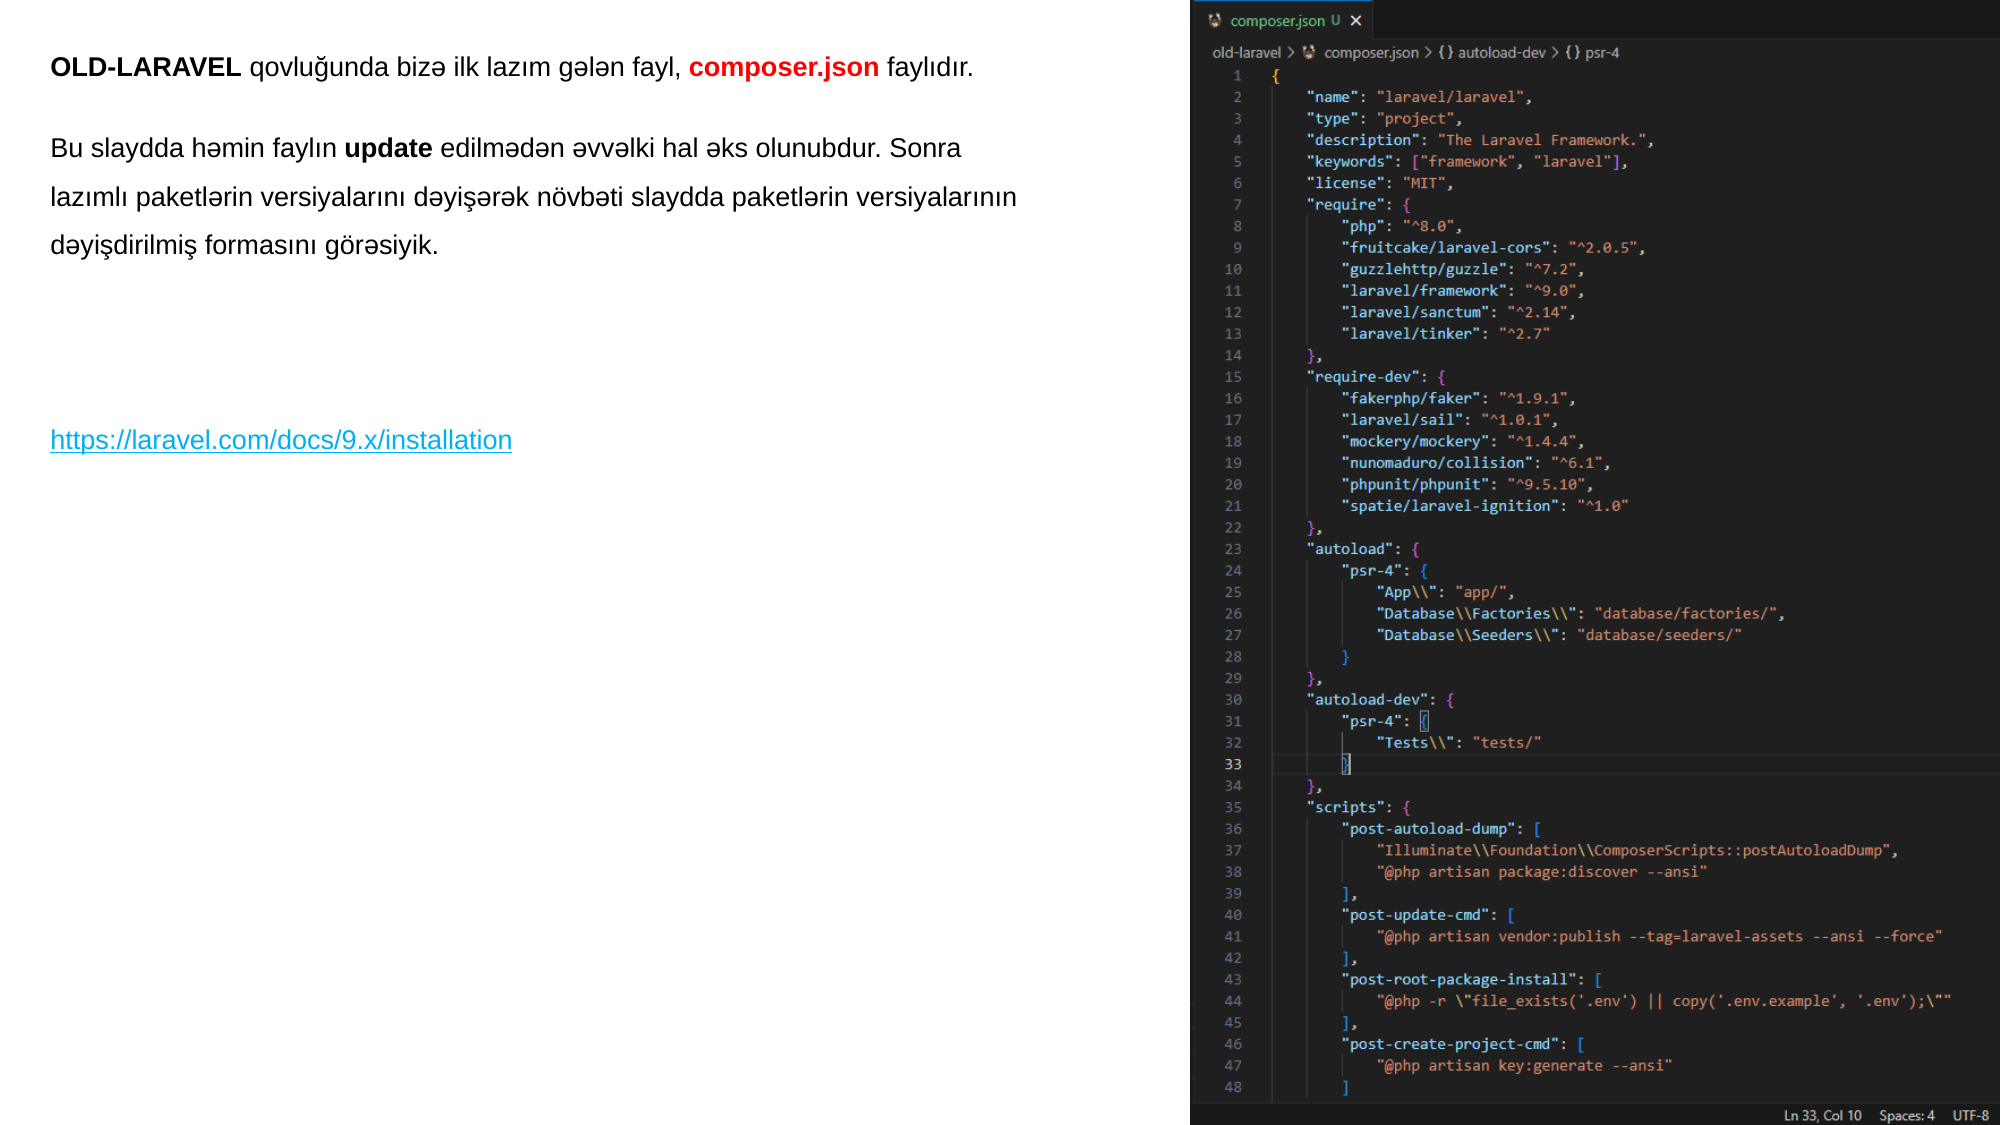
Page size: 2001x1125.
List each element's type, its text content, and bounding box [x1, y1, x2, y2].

text_box OLD-LARAVEL qovluğunda bizə ilk lazım gələn fayl, composer.json faylıdır. Bu slaydda həmin faylın update edilmədən əvvəlki hal əks olunubdur. Sonra lazımlı paketlərin versiyalarını dəyişərək növbəti slaydda paketlərin versiyalarının dəyişdirilmiş formasını görəsiyik. https://laravel.com/docs/9.x/installation [35, 41, 1190, 496]
picture [1190, 0, 2000, 1125]
